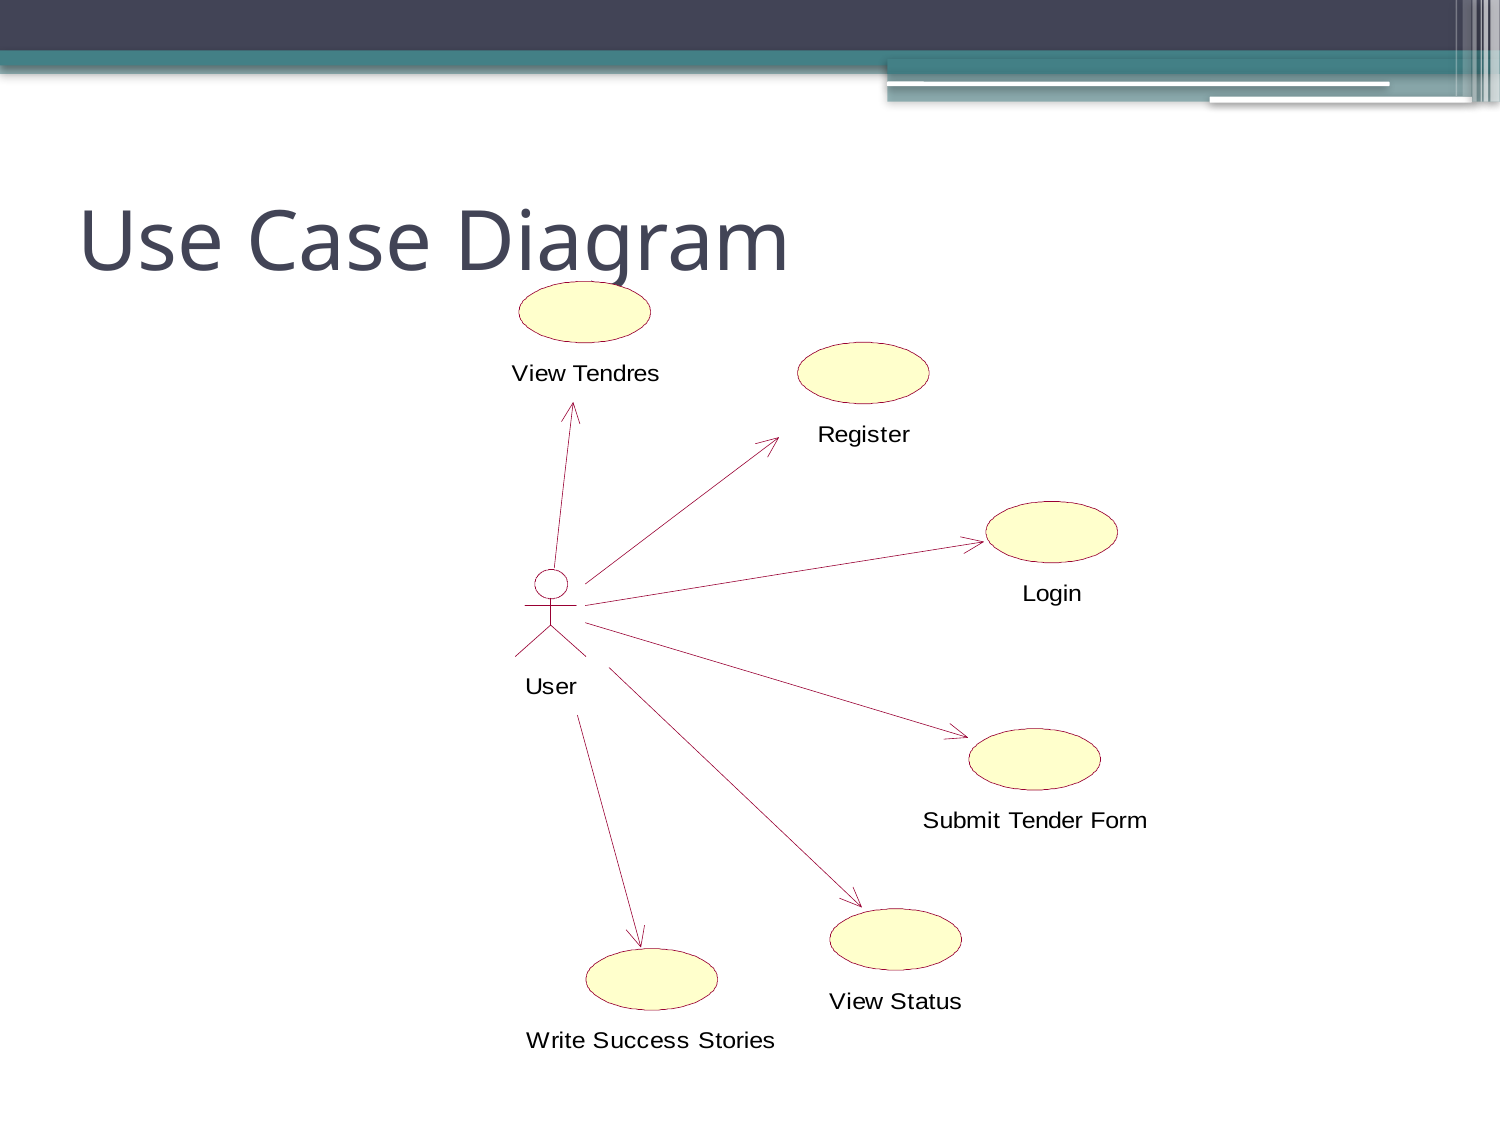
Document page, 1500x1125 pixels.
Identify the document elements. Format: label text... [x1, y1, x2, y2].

title Use Case Diagram [62, 149, 1413, 325]
picture [349, 237, 1288, 1125]
